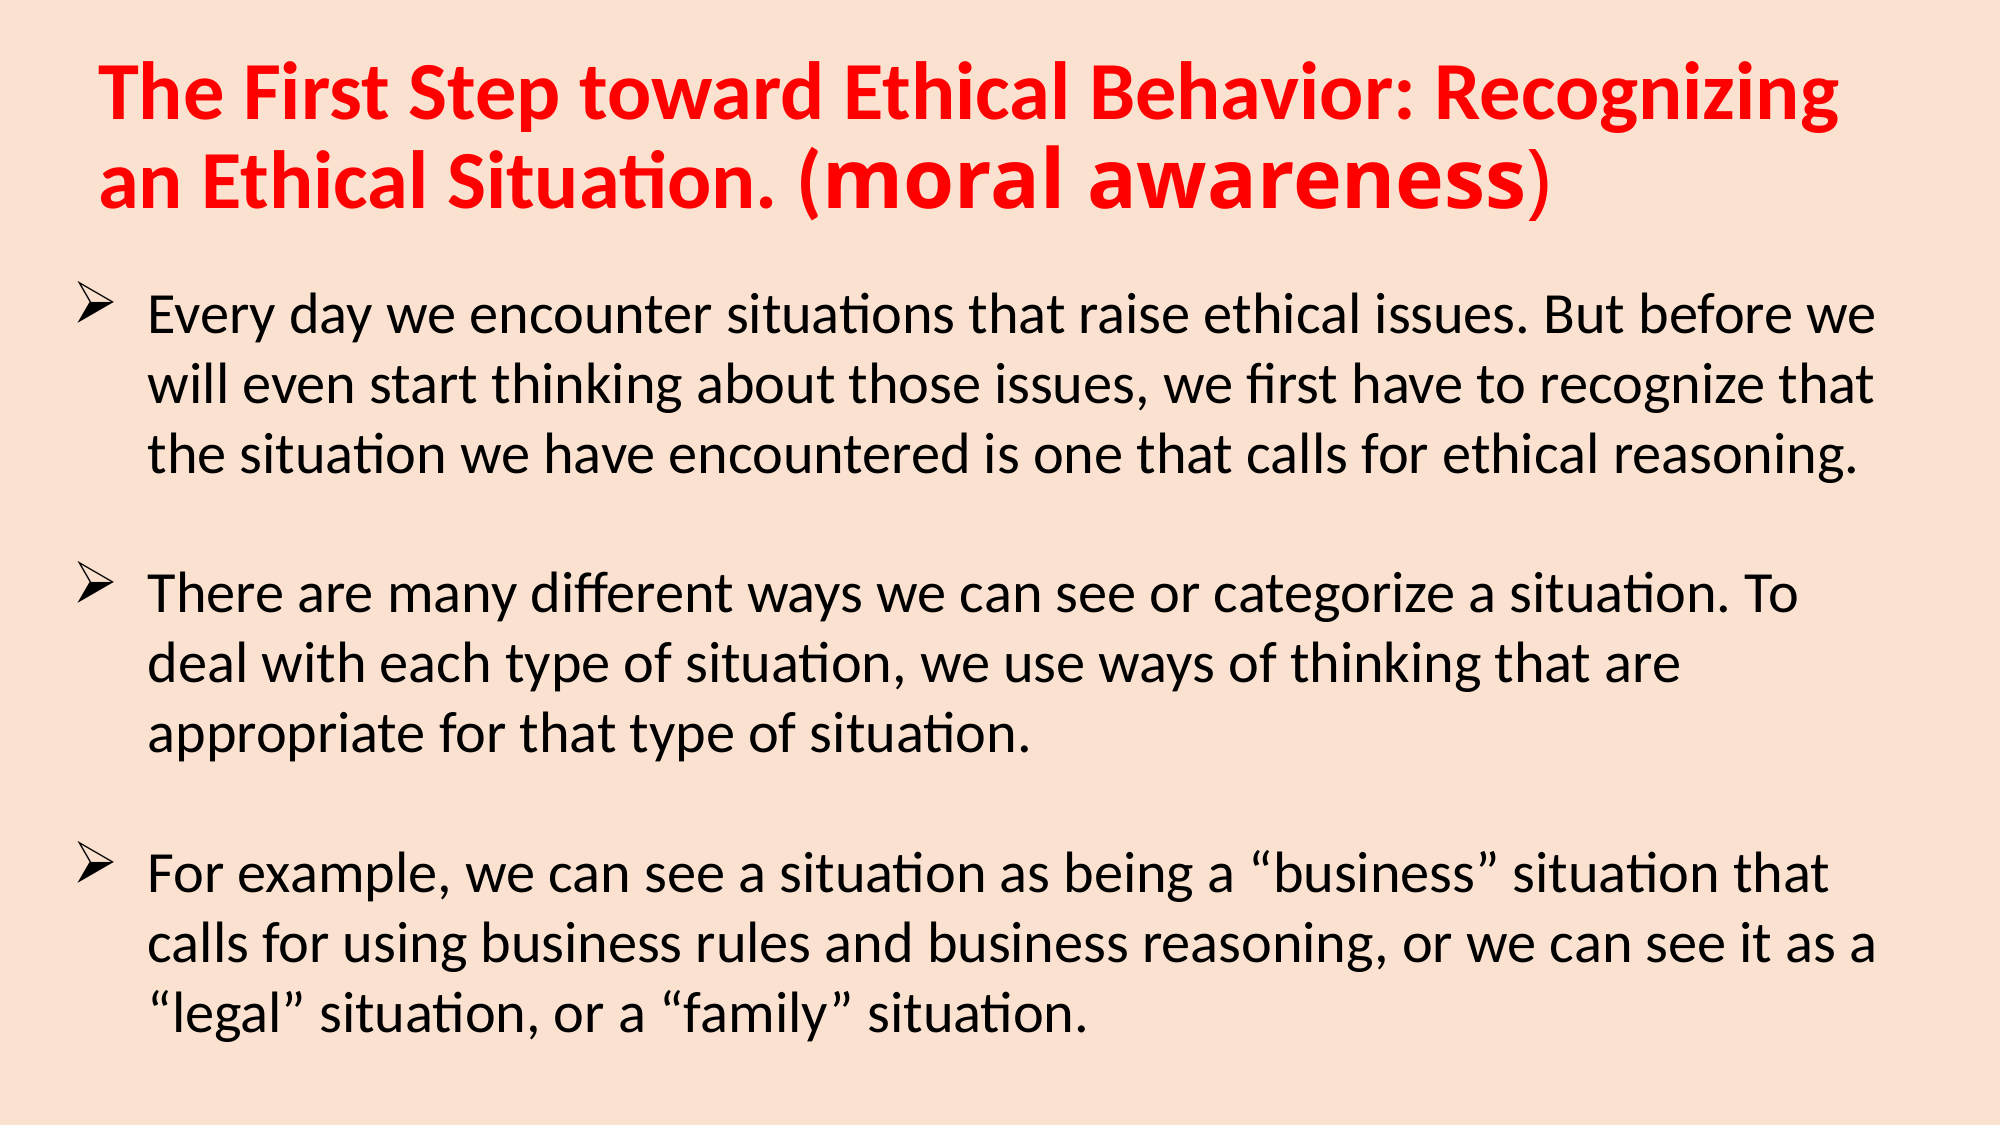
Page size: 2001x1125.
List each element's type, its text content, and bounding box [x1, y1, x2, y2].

text_box Every day we encounter situations that raise ethical issues. But before we will even start thinking about those issues, we first have to recognize that the situation we have encountered is one that calls for ethical reasoning. There are many different ways we can see or categorize a situation. To deal with each type of situation, we use ways of thinking that are appropriate for that type of situation. For example, we can see a situation as being a “business” situation that calls for using business rules and business reasoning, or we can see it as a “legal” situation, or a “family” situation. [57, 267, 1903, 1052]
title The First Step toward Ethical Behavior: Recognizing an Ethical Situation. (moral awareness) [83, 39, 1928, 237]
